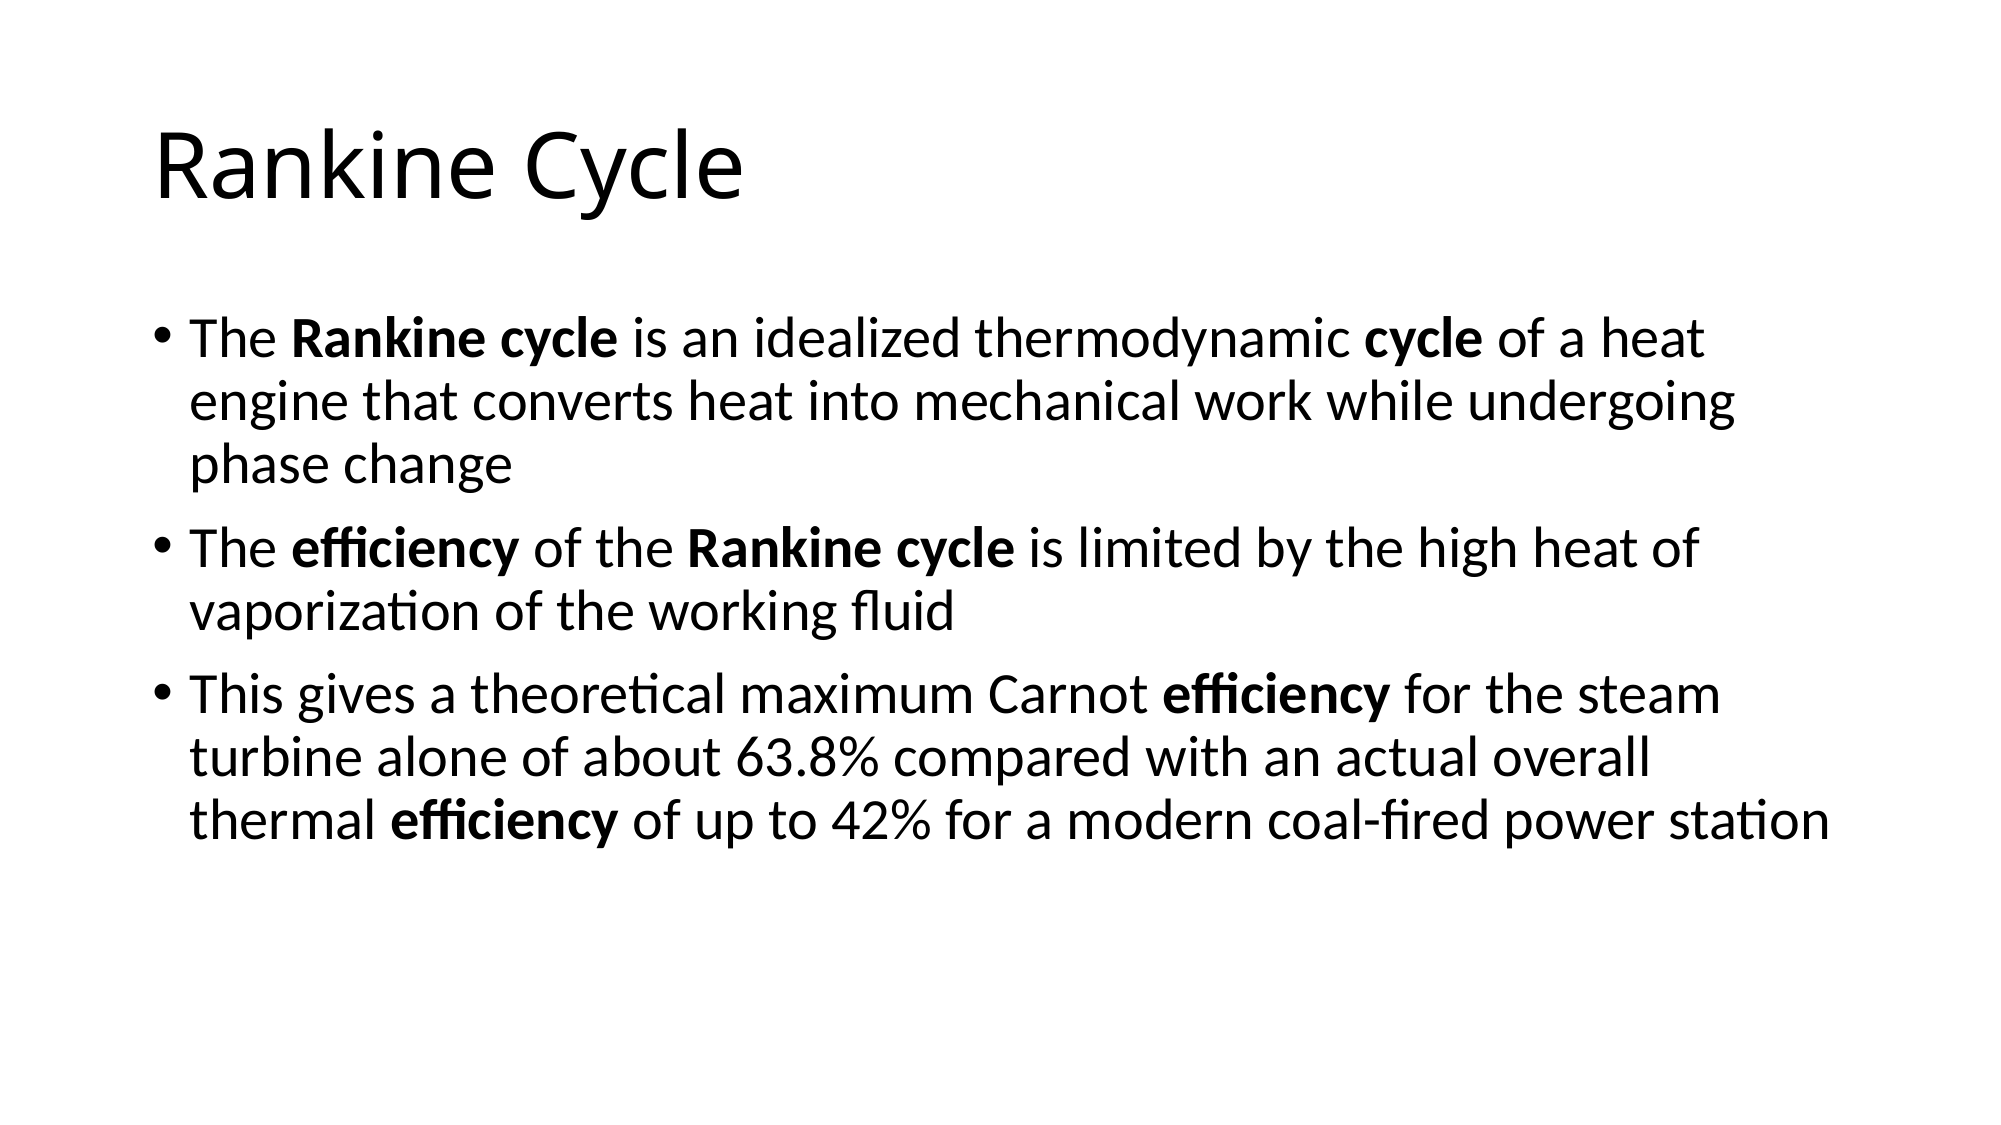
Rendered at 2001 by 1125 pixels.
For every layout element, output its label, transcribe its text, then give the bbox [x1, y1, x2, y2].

title Rankine Cycle [137, 59, 1863, 278]
list The Rankine cycle is an idealized thermodynamic cycle of a heat engine that converts heat into mechanical work while undergoing phase change The efficiency of the Rankine cycle is limited by the high heat of vaporization of the working fluid This gives a theoretical maximum Carnot efficiency for the steam turbine alone of about 63.8% compared with an actual overall thermal efficiency of up to 42% for a modern coal-fired power station [137, 299, 1863, 1014]
